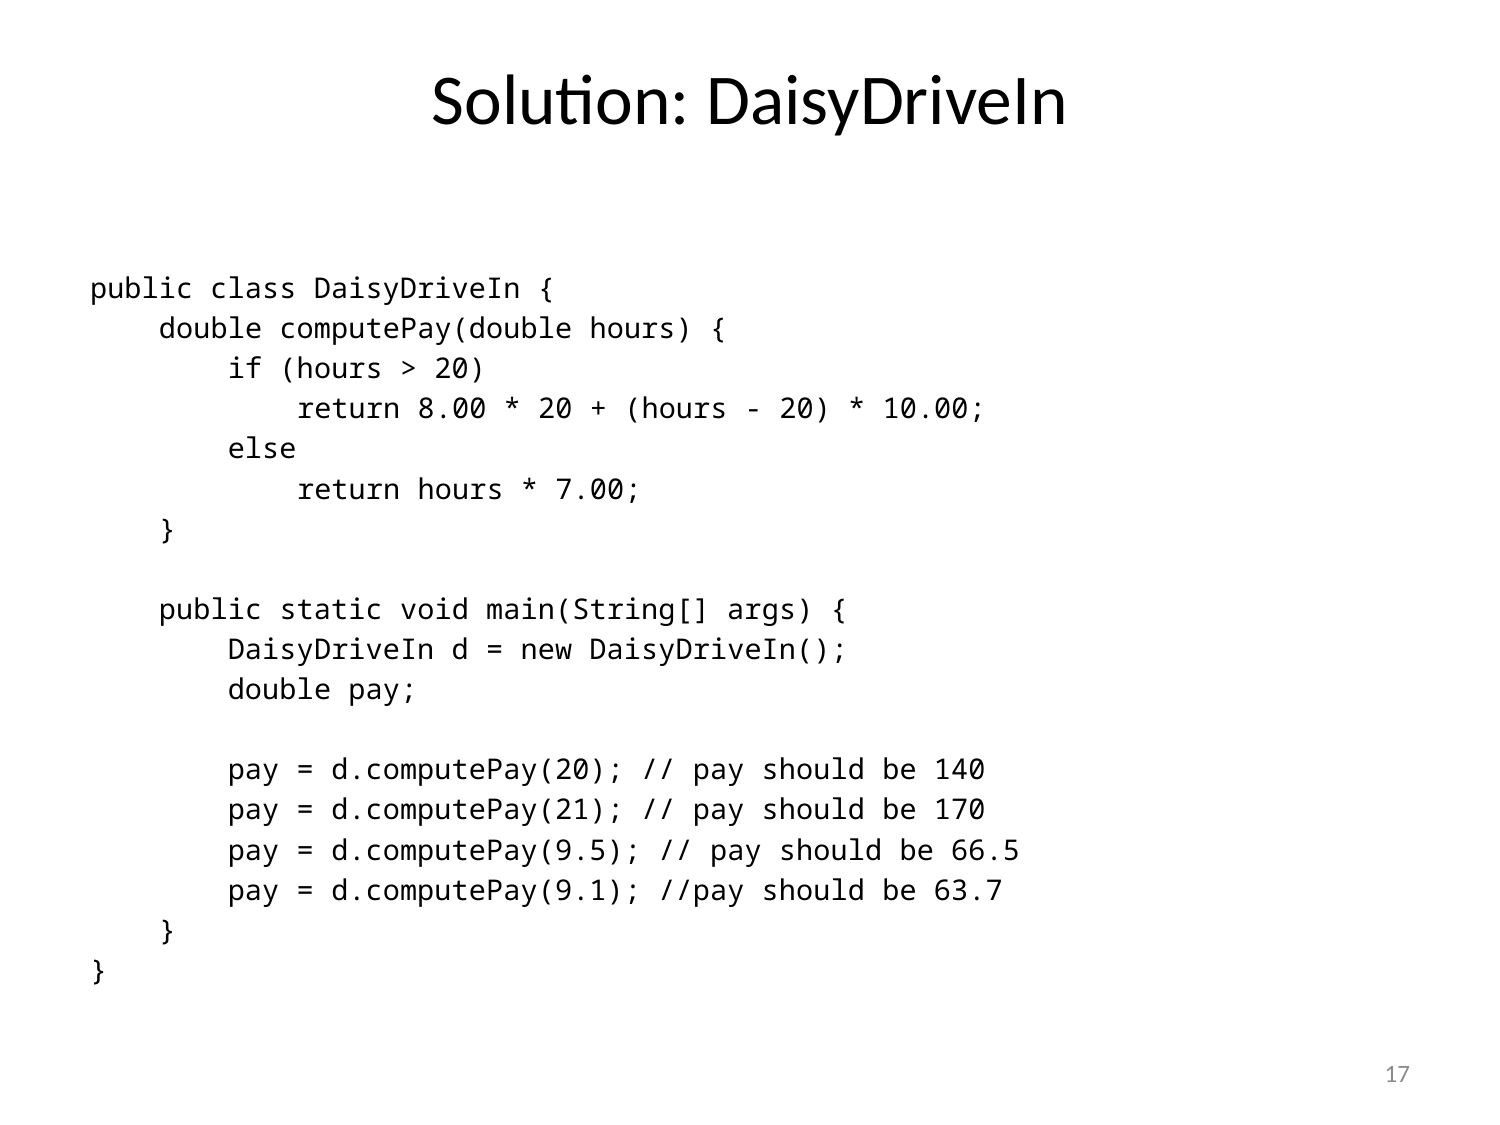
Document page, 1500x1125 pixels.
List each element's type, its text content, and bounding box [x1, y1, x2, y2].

list public class DaisyDriveIn { double computePay(double hours) { if (hours > 20) return 8.00 * 20 + (hours - 20) * 10.00; else return hours * 7.00; } public static void main(String[] args) { DaisyDriveIn d = new DaisyDriveIn(); double pay; pay = d.computePay(20); // pay should be 140 pay = d.computePay(21); // pay should be 170 pay = d.computePay(9.5); // pay should be 66.5 pay = d.computePay(9.1); //pay should be 63.7 } } [75, 262, 1425, 1005]
title Solution: DaisyDriveIn [75, 45, 1425, 233]
slide_number 17 [1074, 1042, 1425, 1103]
